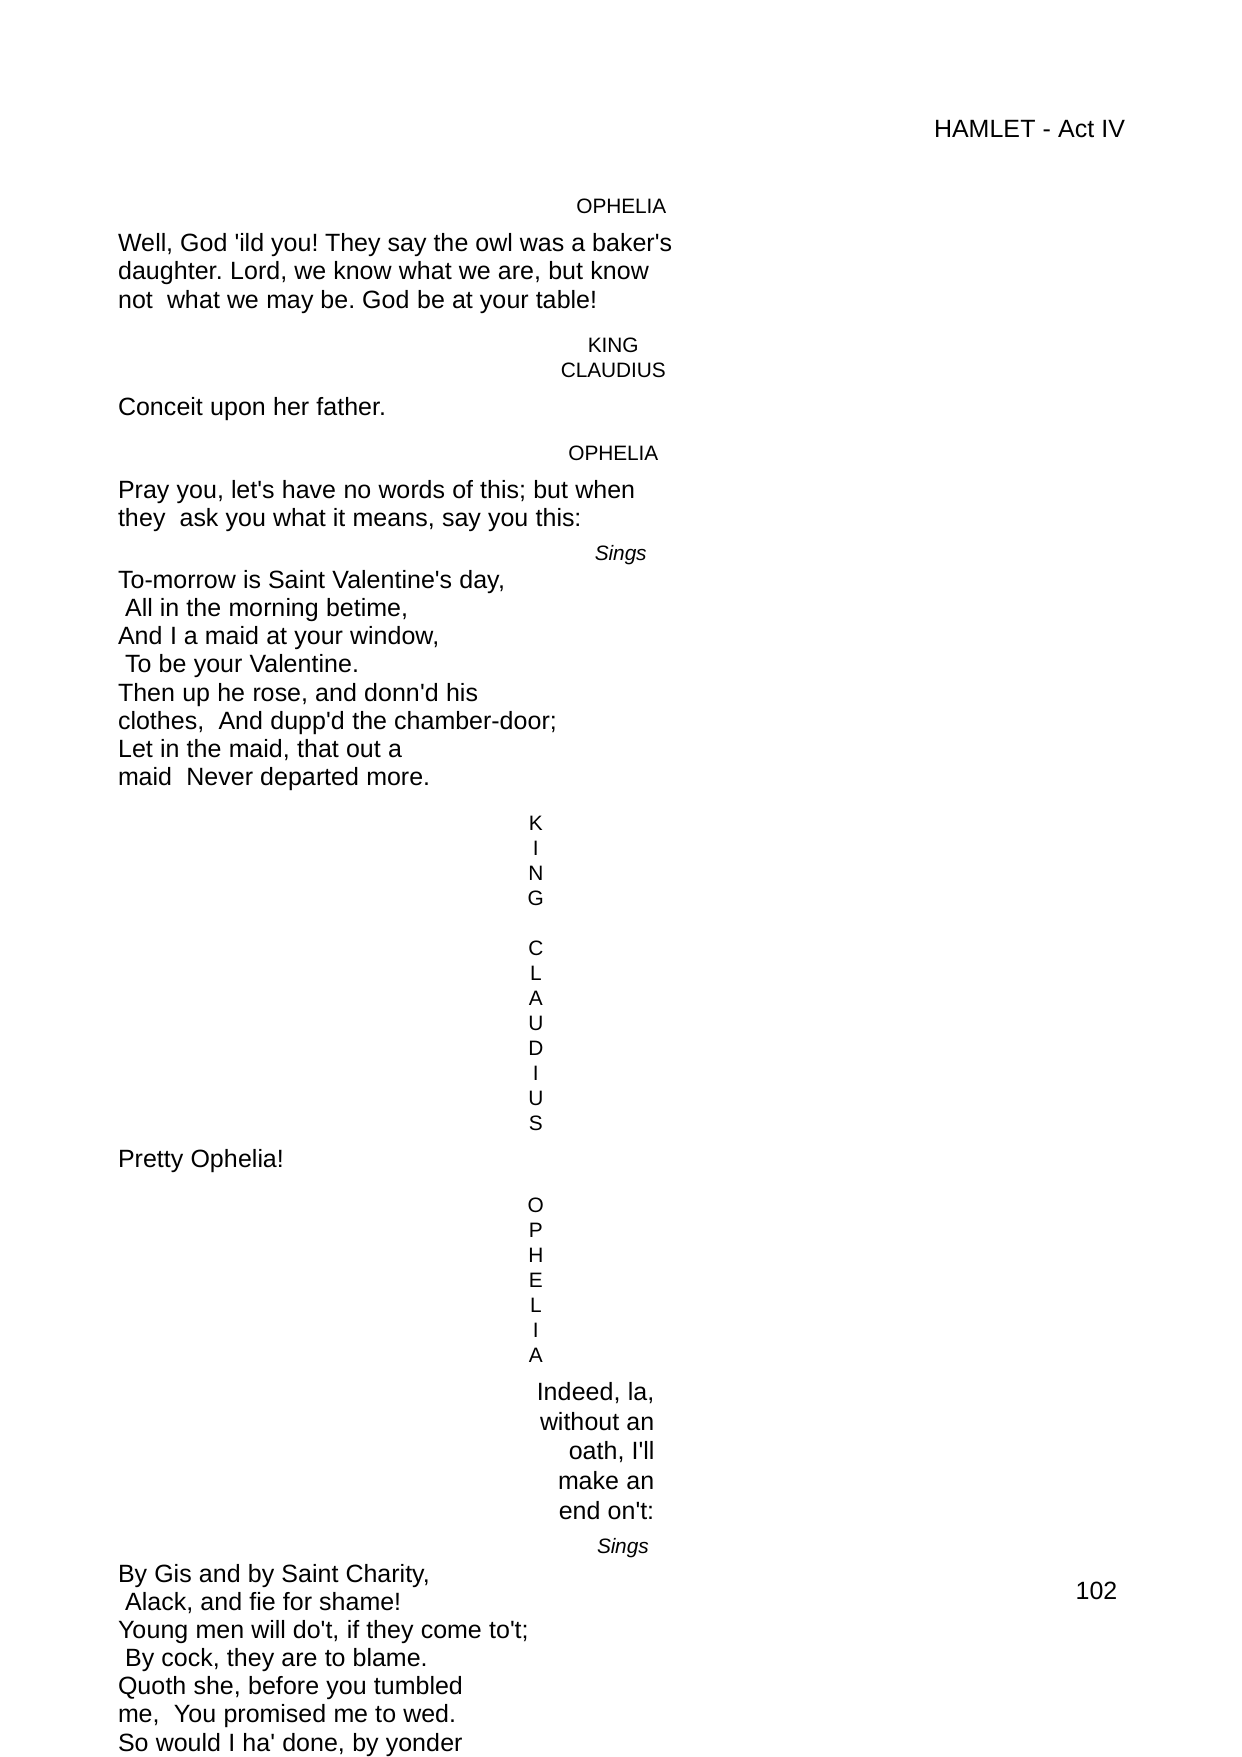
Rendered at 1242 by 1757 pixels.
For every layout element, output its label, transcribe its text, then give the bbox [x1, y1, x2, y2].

text_box 100 [1069, 1574, 1126, 1605]
text_box HAMLET - Act IV [932, 110, 1127, 143]
text_box OPHELIA Well, God 'ild you! They say the owl was a baker's daughter. Lord, we know what we are, but know not what we may be. God be at your table! KING CLAUDIUS Conceit upon her father. OPHELIA Pray you, let's have no words of this; but when they ask you what it means, say you this: Sings To-morrow is Saint Valentine's day, All in the morning betime, And I a maid at your window, To be your Valentine. Then up he rose, and donn'd his clothes, And dupp'd the chamber-door; Let in the maid, that out a maid Never departed more. KING CLAUDIUS Pretty Ophelia! OPHELIA Indeed, la, without an oath, I'll make an end on't: Sings By Gis and by Saint Charity, Alack, and fie for shame! Young men will do't, if they come to't; By cock, they are to blame. Quoth she, before you tumbled me, You promised me to wed. So would I ha' done, by yonder sun, An thou hadst not come to my bed. KING CLAUDIUS How long hath she been thus? OPHELIA I hope all will be well. We must be patient: but I cannot choose but weep, to think they should lay him i' the cold ground. My brother shall know of it: and so I thank you for your good counsel. Come, my coach! Good night, ladies; good night, sweet ladies; good night, good night. Exit KING CLAUDIUS [116, 184, 707, 1757]
